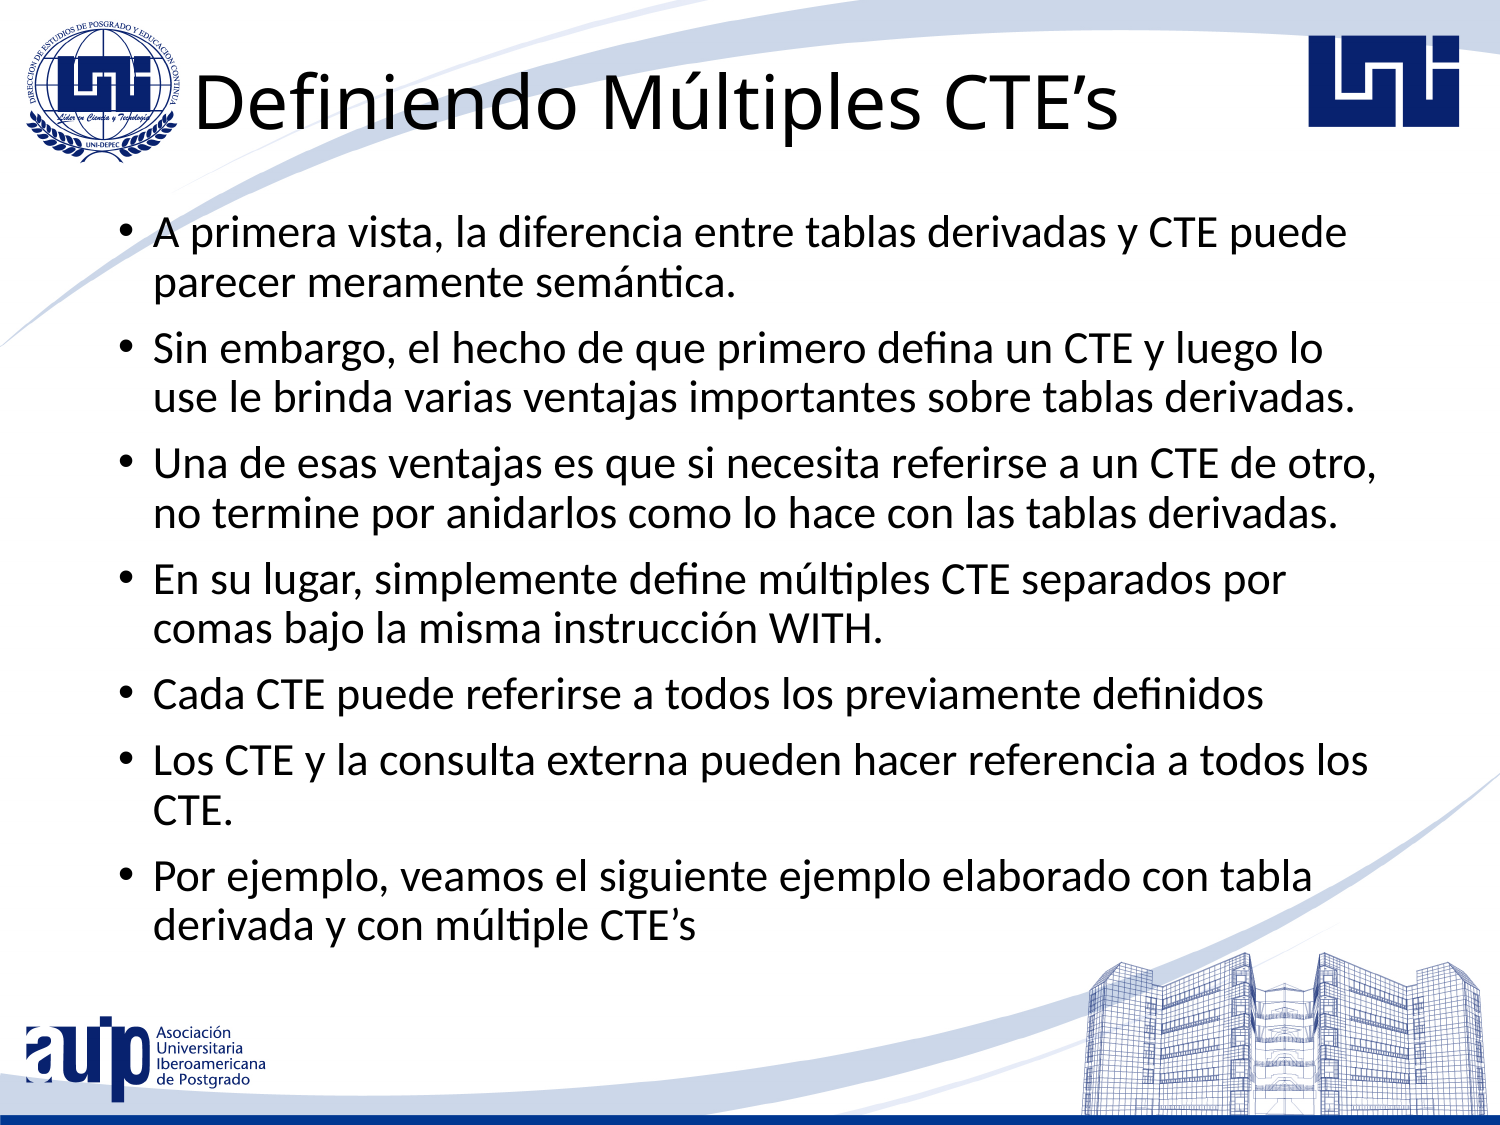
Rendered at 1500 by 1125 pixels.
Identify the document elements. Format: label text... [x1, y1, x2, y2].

title Definiendo Múltiples CTE’s [177, 59, 1348, 152]
picture [0, 0, 1500, 1125]
list A primera vista, la diferencia entre tablas derivadas y CTE puede parecer meramente semántica. Sin embargo, el hecho de que primero defina un CTE y luego lo use le brinda varias ventajas importantes sobre tablas derivadas. Una de esas ventajas es que si necesita referirse a un CTE de otro, no termine por anidarlos como lo hace con las tablas derivadas. En su lugar, simplemente define múltiples CTE separados por comas bajo la misma instrucción WITH. Cada CTE puede referirse a todos los previamente definidos Los CTE y la consulta externa pueden hacer referencia a todos los CTE. Por ejemplo, veamos el siguiente ejemplo elaborado con tabla derivada y con múltiple CTE’s [103, 200, 1397, 1014]
